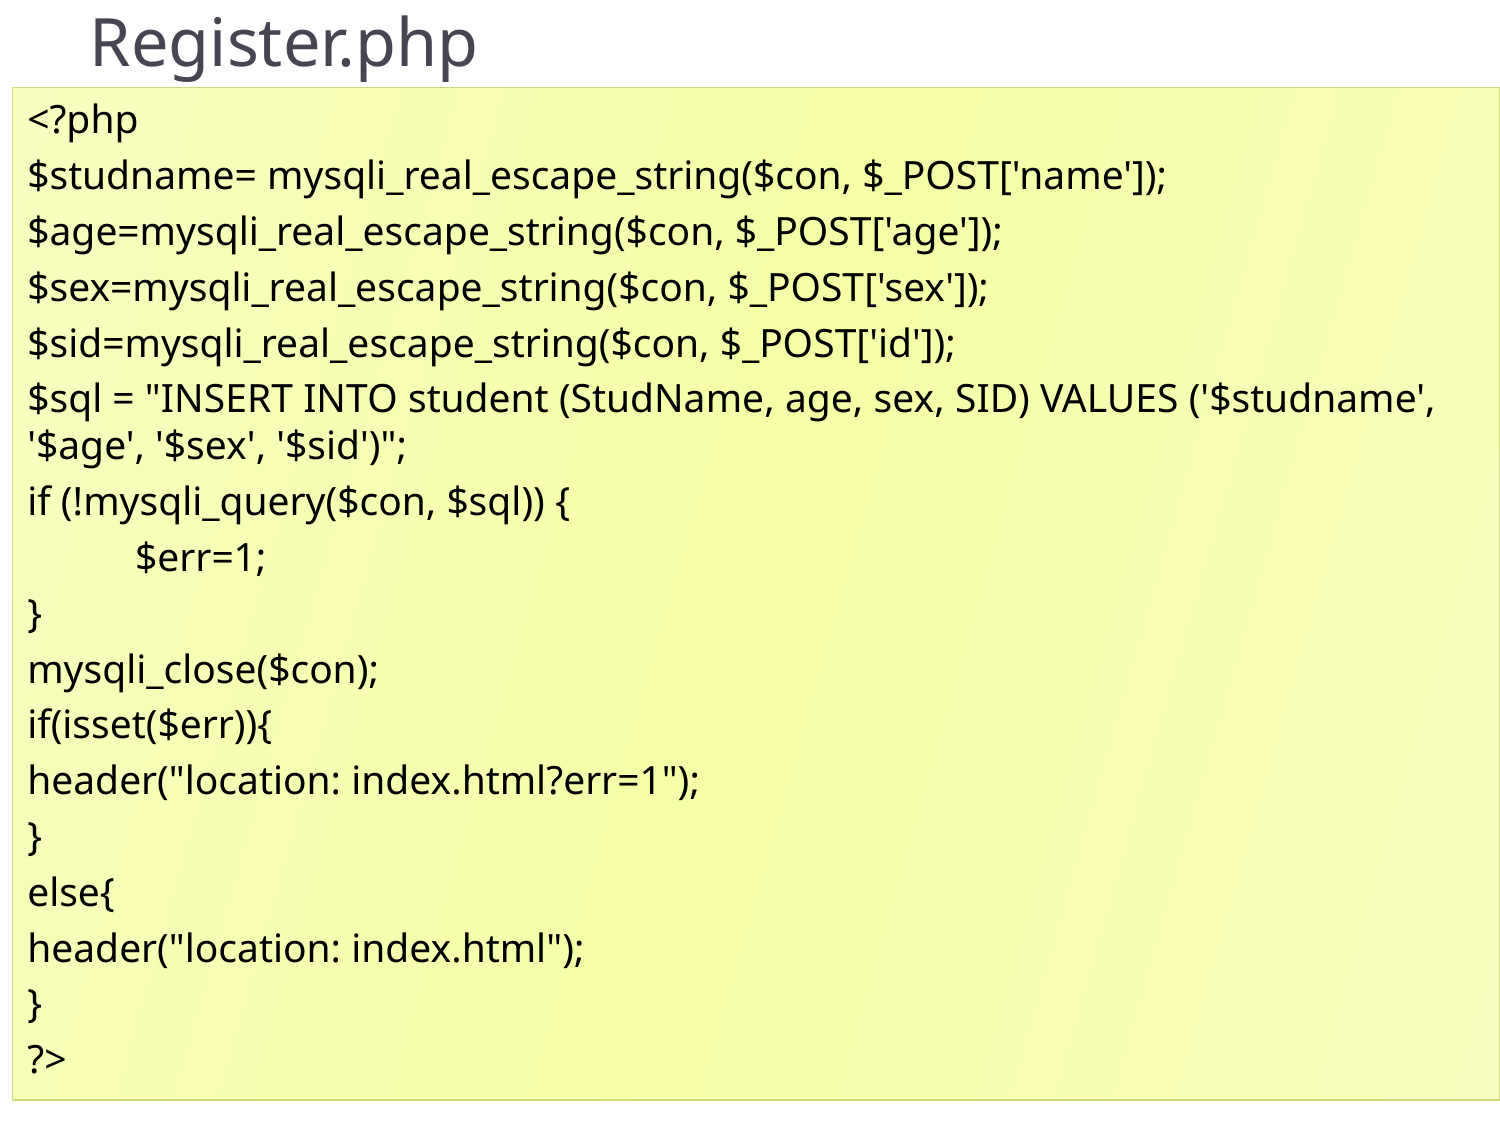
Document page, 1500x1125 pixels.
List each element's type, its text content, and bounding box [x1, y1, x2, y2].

text_box [100, 1042, 426, 1103]
text_box <?php $studname= mysqli_real_escape_string($con, $_POST['name']); $age=mysqli_real_escape_string($con, $_POST['age']); $sex=mysqli_real_escape_string($con, $_POST['sex']); $sid=mysqli_real_escape_string($con, $_POST['id']); $sql = "INSERT INTO student (StudName, age, sex, SID) VALUES ('$studname', '$age', '$sex', '$sid')"; if (!mysqli_query($con, $sql)) { $err=1; } mysqli_close($con); if(isset($err)){ header("location: index.html?err=1"); } else{ header("location: index.html"); } ?> [12, 87, 1500, 1100]
text_box Register.php [74, 0, 1425, 88]
